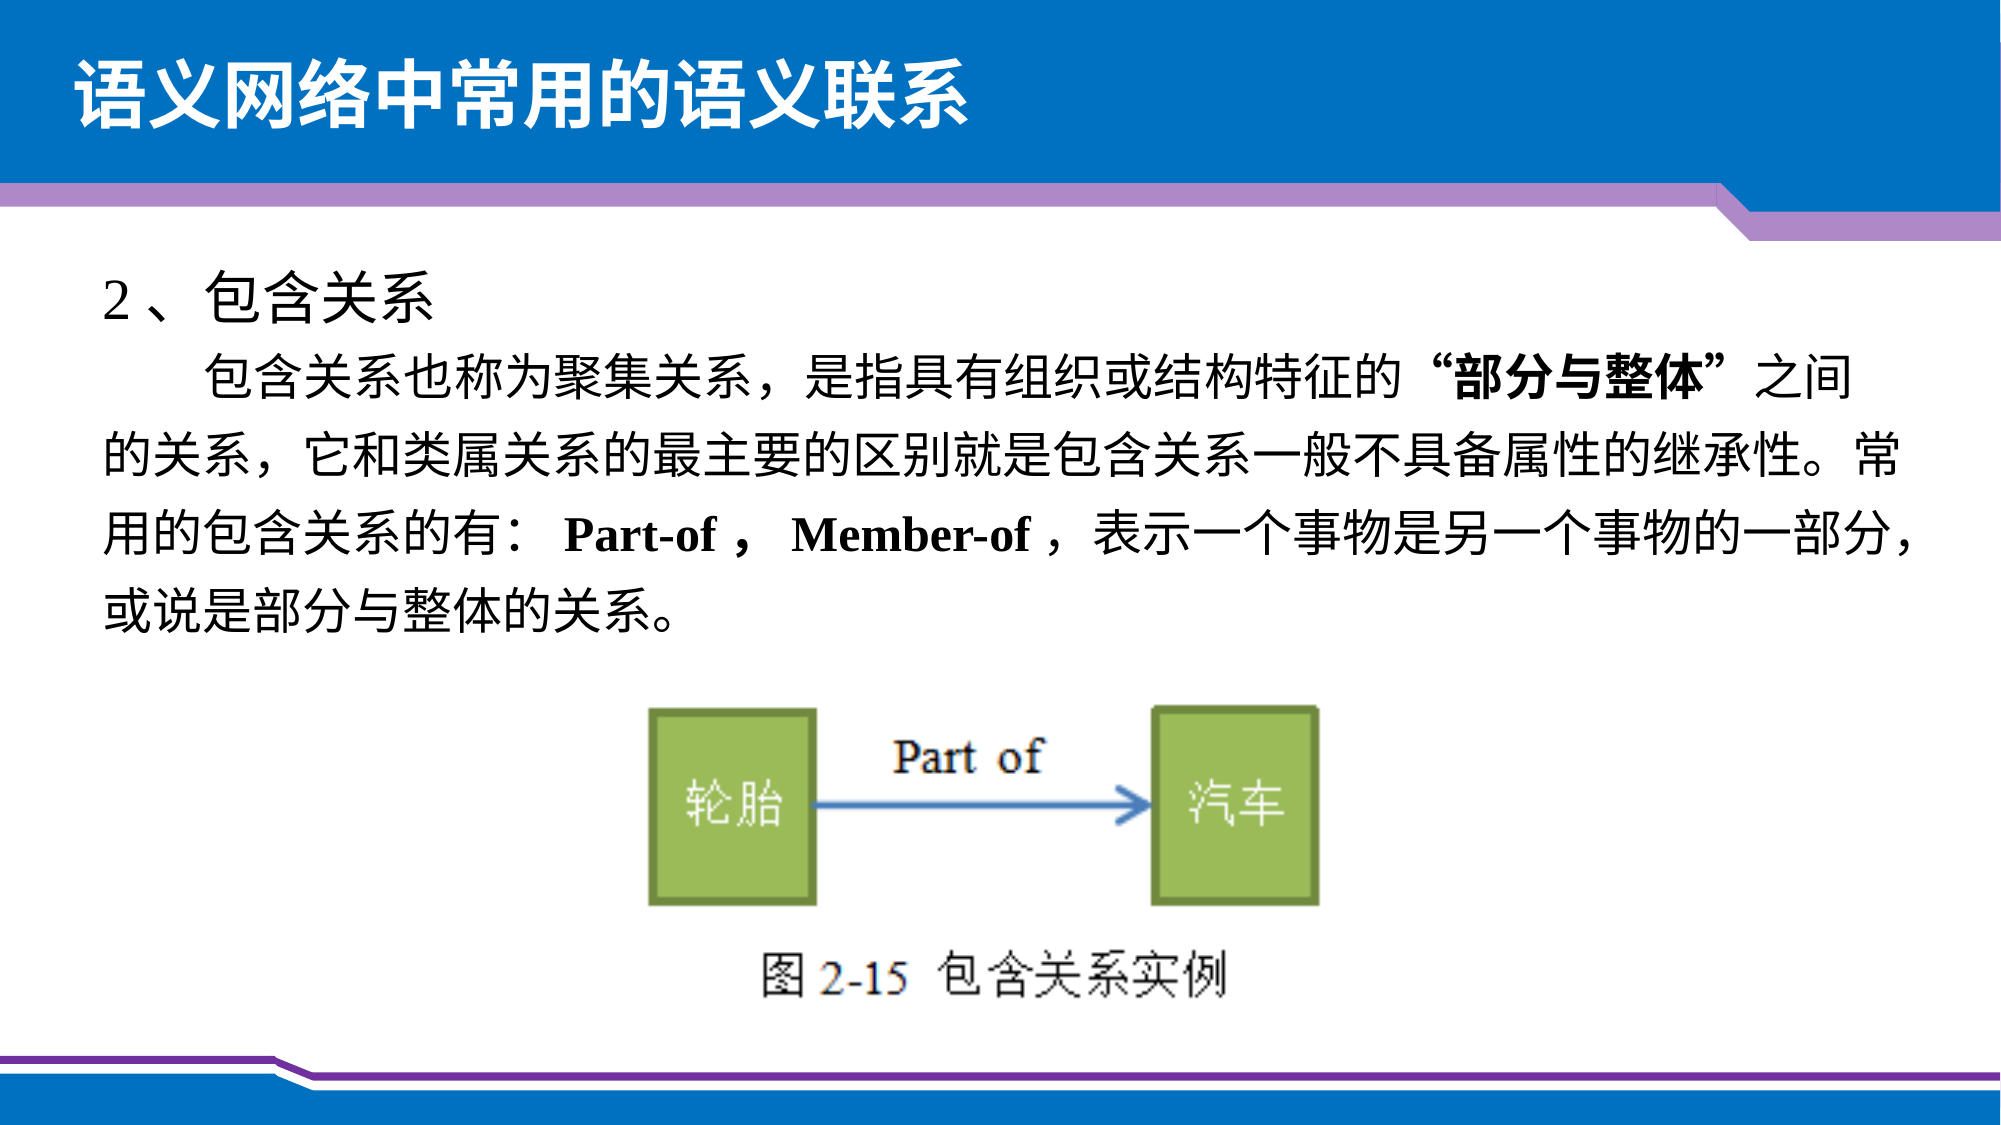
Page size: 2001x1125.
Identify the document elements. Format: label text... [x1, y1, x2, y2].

text_box 包含关系也称为聚集关系，是指具有组织或结构特征的“部分与整体”之间的关系，它和类属关系的最主要的区别就是包含关系一般不具备属性的继承性。常用的包含关系的有：Part-of，Member-of，表示一个事物是另一个事物的一部分，或说是部分与整体的关系。 [43, 320, 1918, 648]
text_box 2、包含关系 [43, 253, 877, 320]
picture [614, 650, 1347, 1019]
text_box 语义网络中常用的语义联系 [57, 40, 1309, 145]
